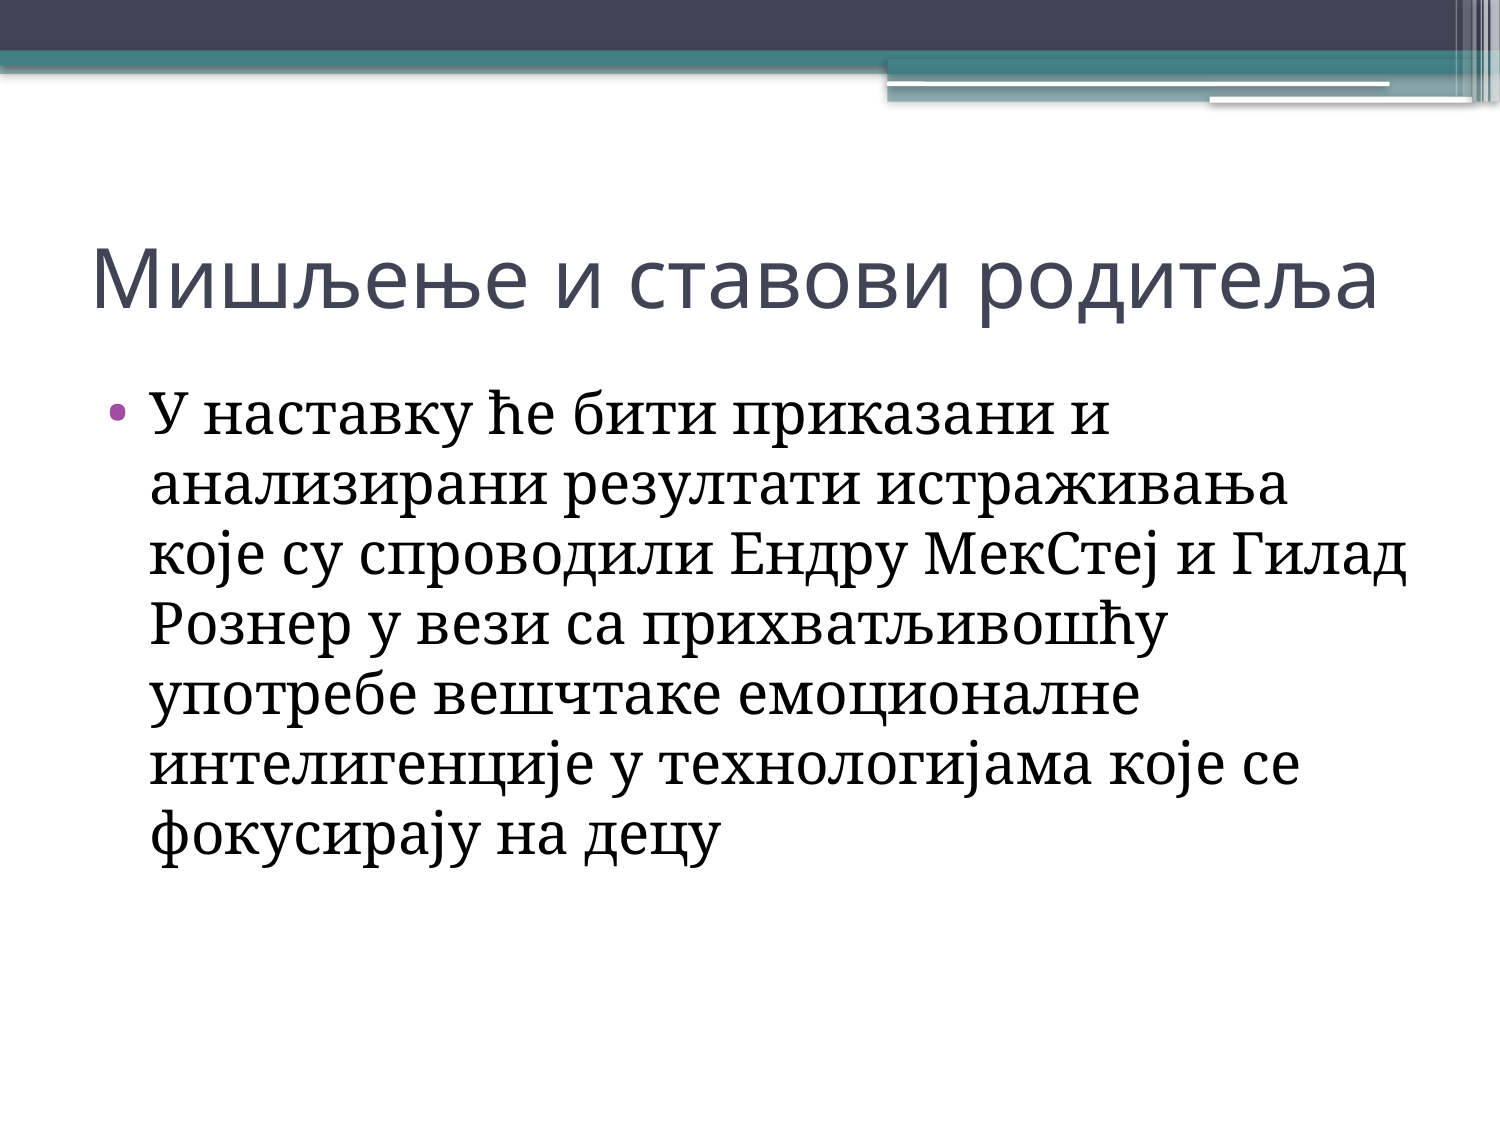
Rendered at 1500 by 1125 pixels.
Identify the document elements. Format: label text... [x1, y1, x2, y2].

list У наставку ће бити приказани и анализирани резултати истраживања коjе су спроводили Ендру МекСтеj и Гилад Рознер у вези са прихватљивошћу употребе вешчтаке емоционалне интелигенциjе у технологиjама коjе се фокусираjу на децу [75, 368, 1425, 1079]
title Мишљење и ставови родитеља [75, 187, 1425, 363]
